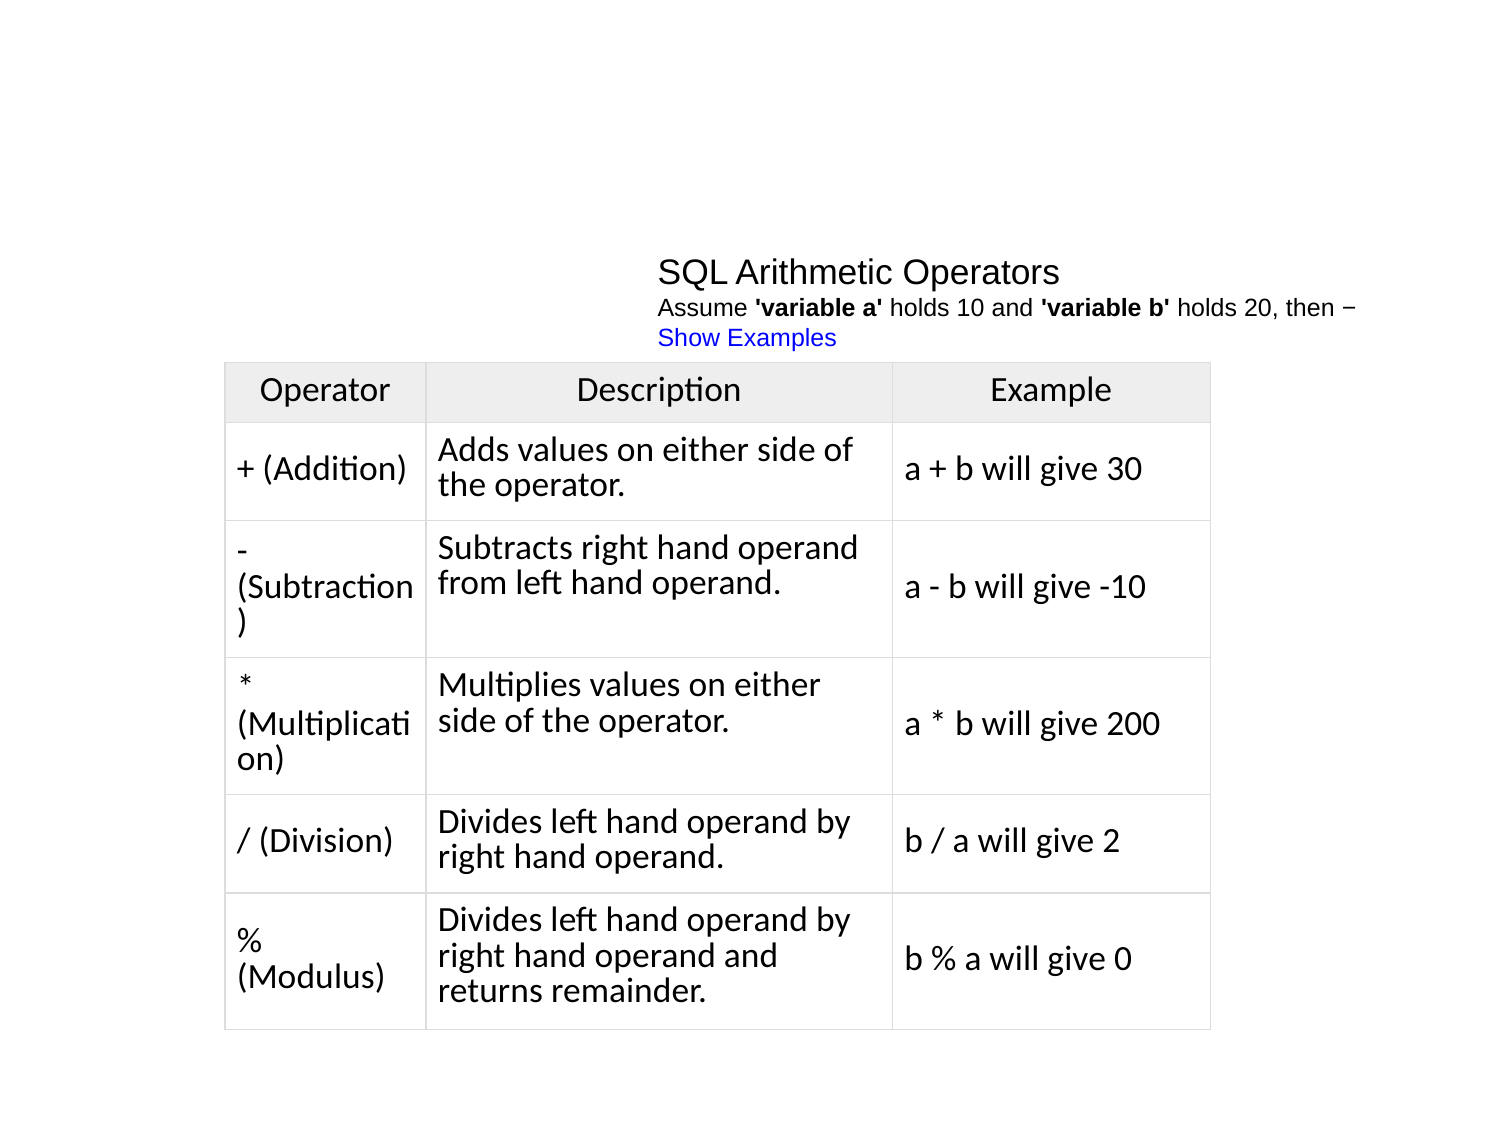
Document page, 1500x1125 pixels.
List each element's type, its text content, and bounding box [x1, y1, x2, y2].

table_cell Divides left hand operand by right hand operand. [427, 795, 892, 892]
table_cell a * b will give 200 [893, 658, 1210, 794]
text_box SQL Arithmetic Operators Assume 'variable a' holds 10 and 'variable b' holds 20, then − Show Examples [642, 241, 1372, 359]
table_cell Subtracts right hand operand from left hand operand. [427, 521, 892, 657]
table_cell b / a will give 2 [893, 795, 1210, 892]
table_cell % (Modulus) [226, 894, 425, 1029]
table_cell a + b will give 30 [893, 423, 1210, 520]
table_header Example [893, 363, 1210, 422]
table_cell Multiplies values on either side of the operator. [427, 658, 892, 794]
table_header Description [427, 363, 892, 422]
table_cell * (Multiplication) [226, 658, 425, 794]
table_cell + (Addition) [226, 423, 425, 520]
table_cell - (Subtraction) [226, 521, 425, 657]
table_header Operator [226, 363, 425, 422]
table_cell b % a will give 0 [893, 894, 1210, 1029]
table_cell a - b will give -10 [893, 521, 1210, 657]
table_cell Divides left hand operand by right hand operand and returns remainder. [427, 894, 892, 1029]
table_cell Adds values on either side of the operator. [427, 423, 892, 520]
table_cell / (Division) [226, 795, 425, 892]
